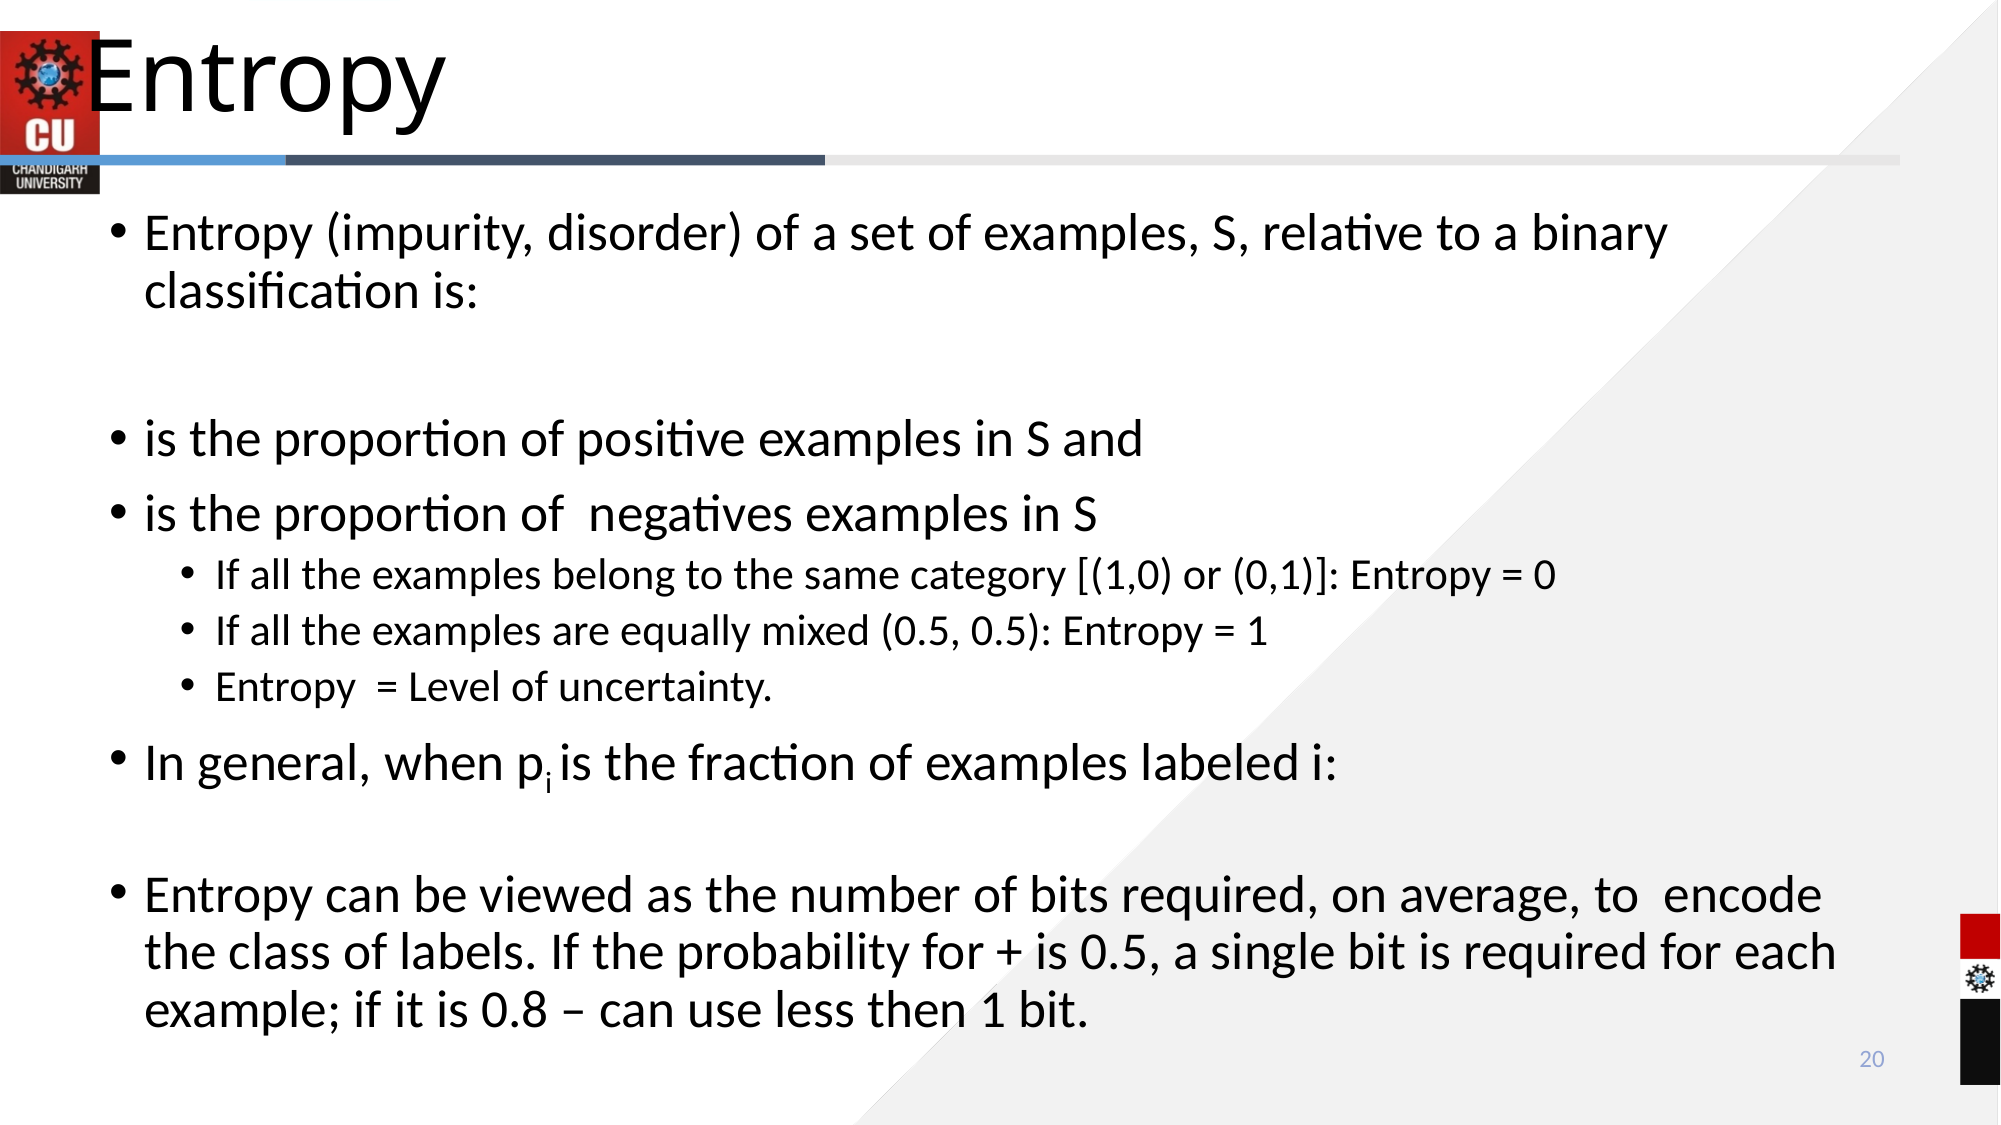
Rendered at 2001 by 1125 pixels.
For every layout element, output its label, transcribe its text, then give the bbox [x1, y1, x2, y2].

picture [0, 0, 2001, 1125]
slide_number 20 [1433, 1027, 1900, 1088]
title Entropy [67, 3, 1868, 156]
